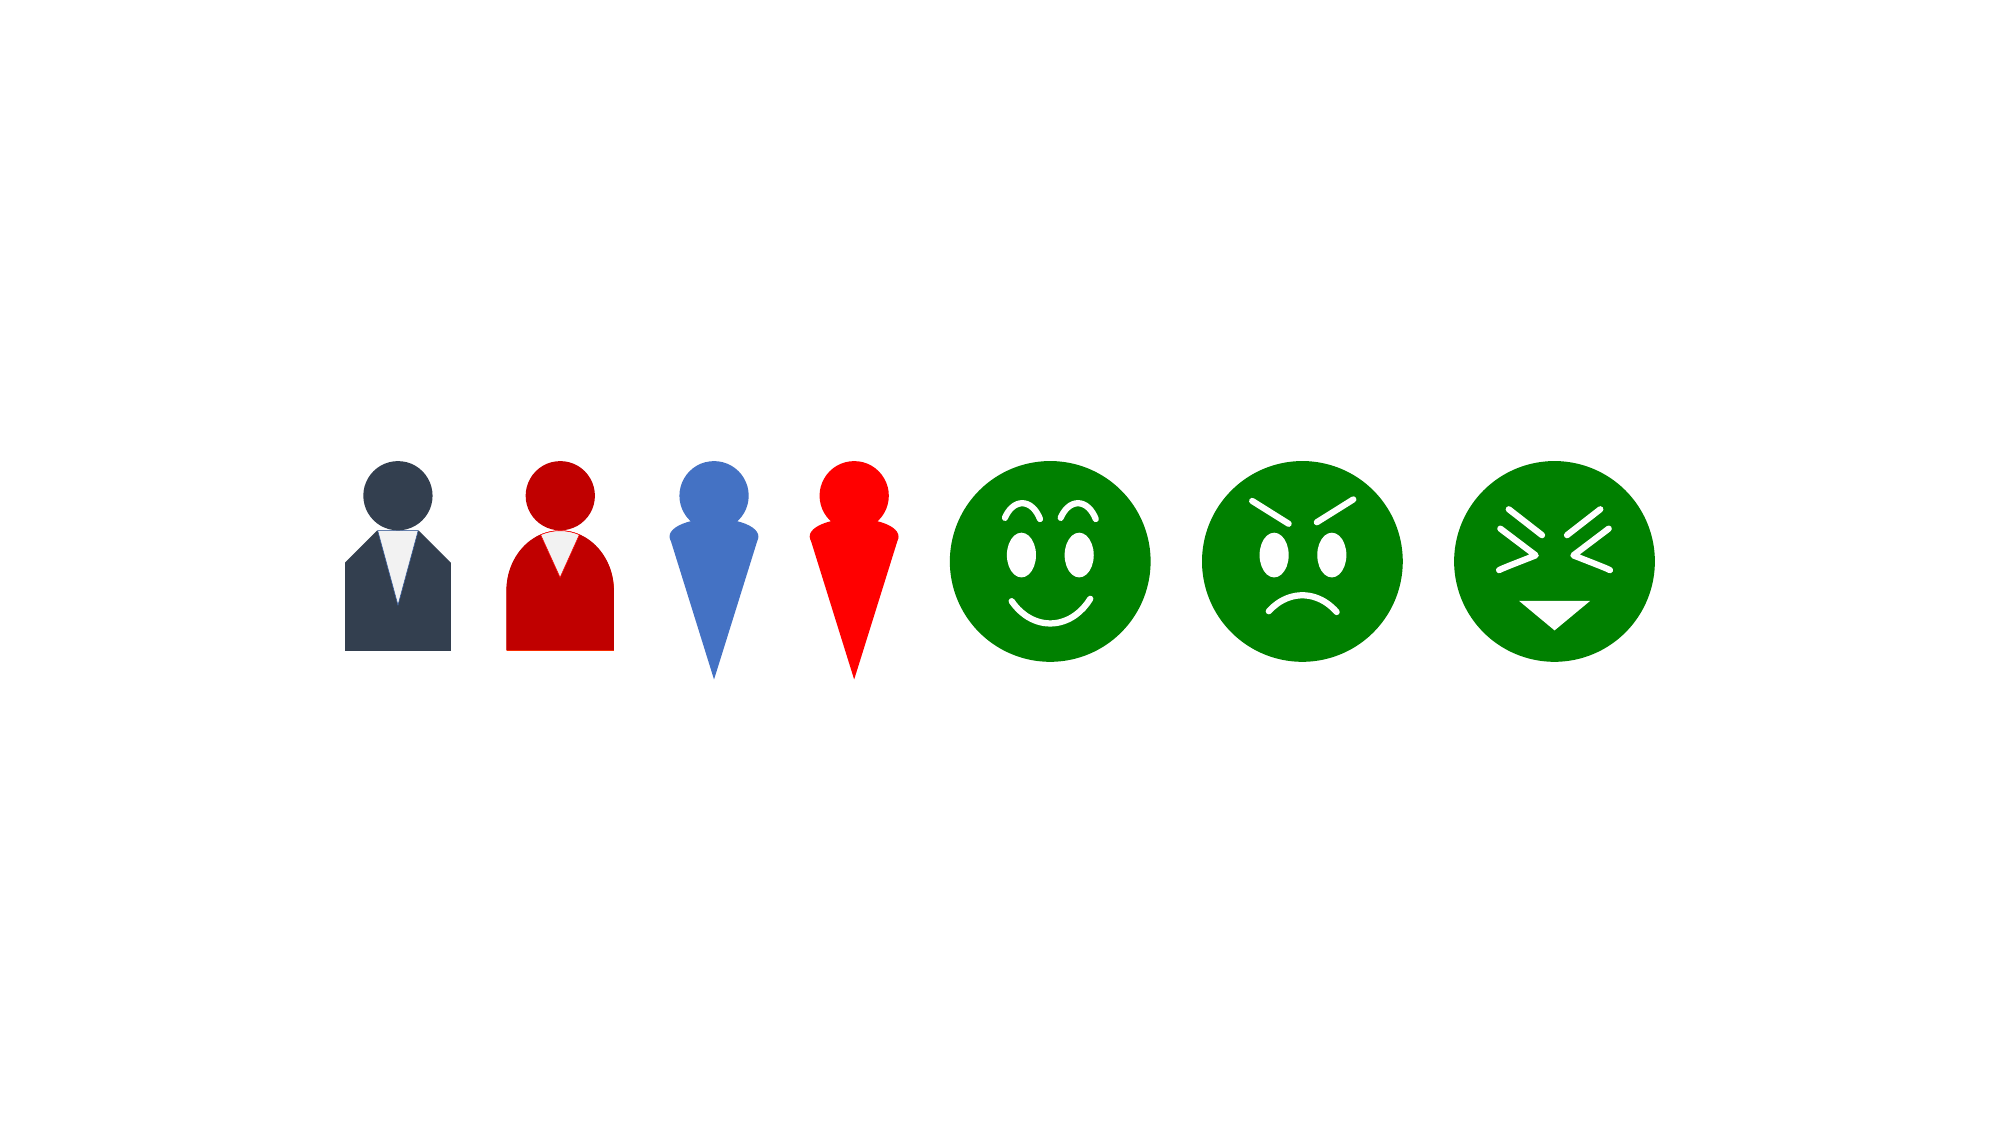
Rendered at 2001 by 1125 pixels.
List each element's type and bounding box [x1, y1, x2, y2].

text_box [345, 461, 1655, 720]
